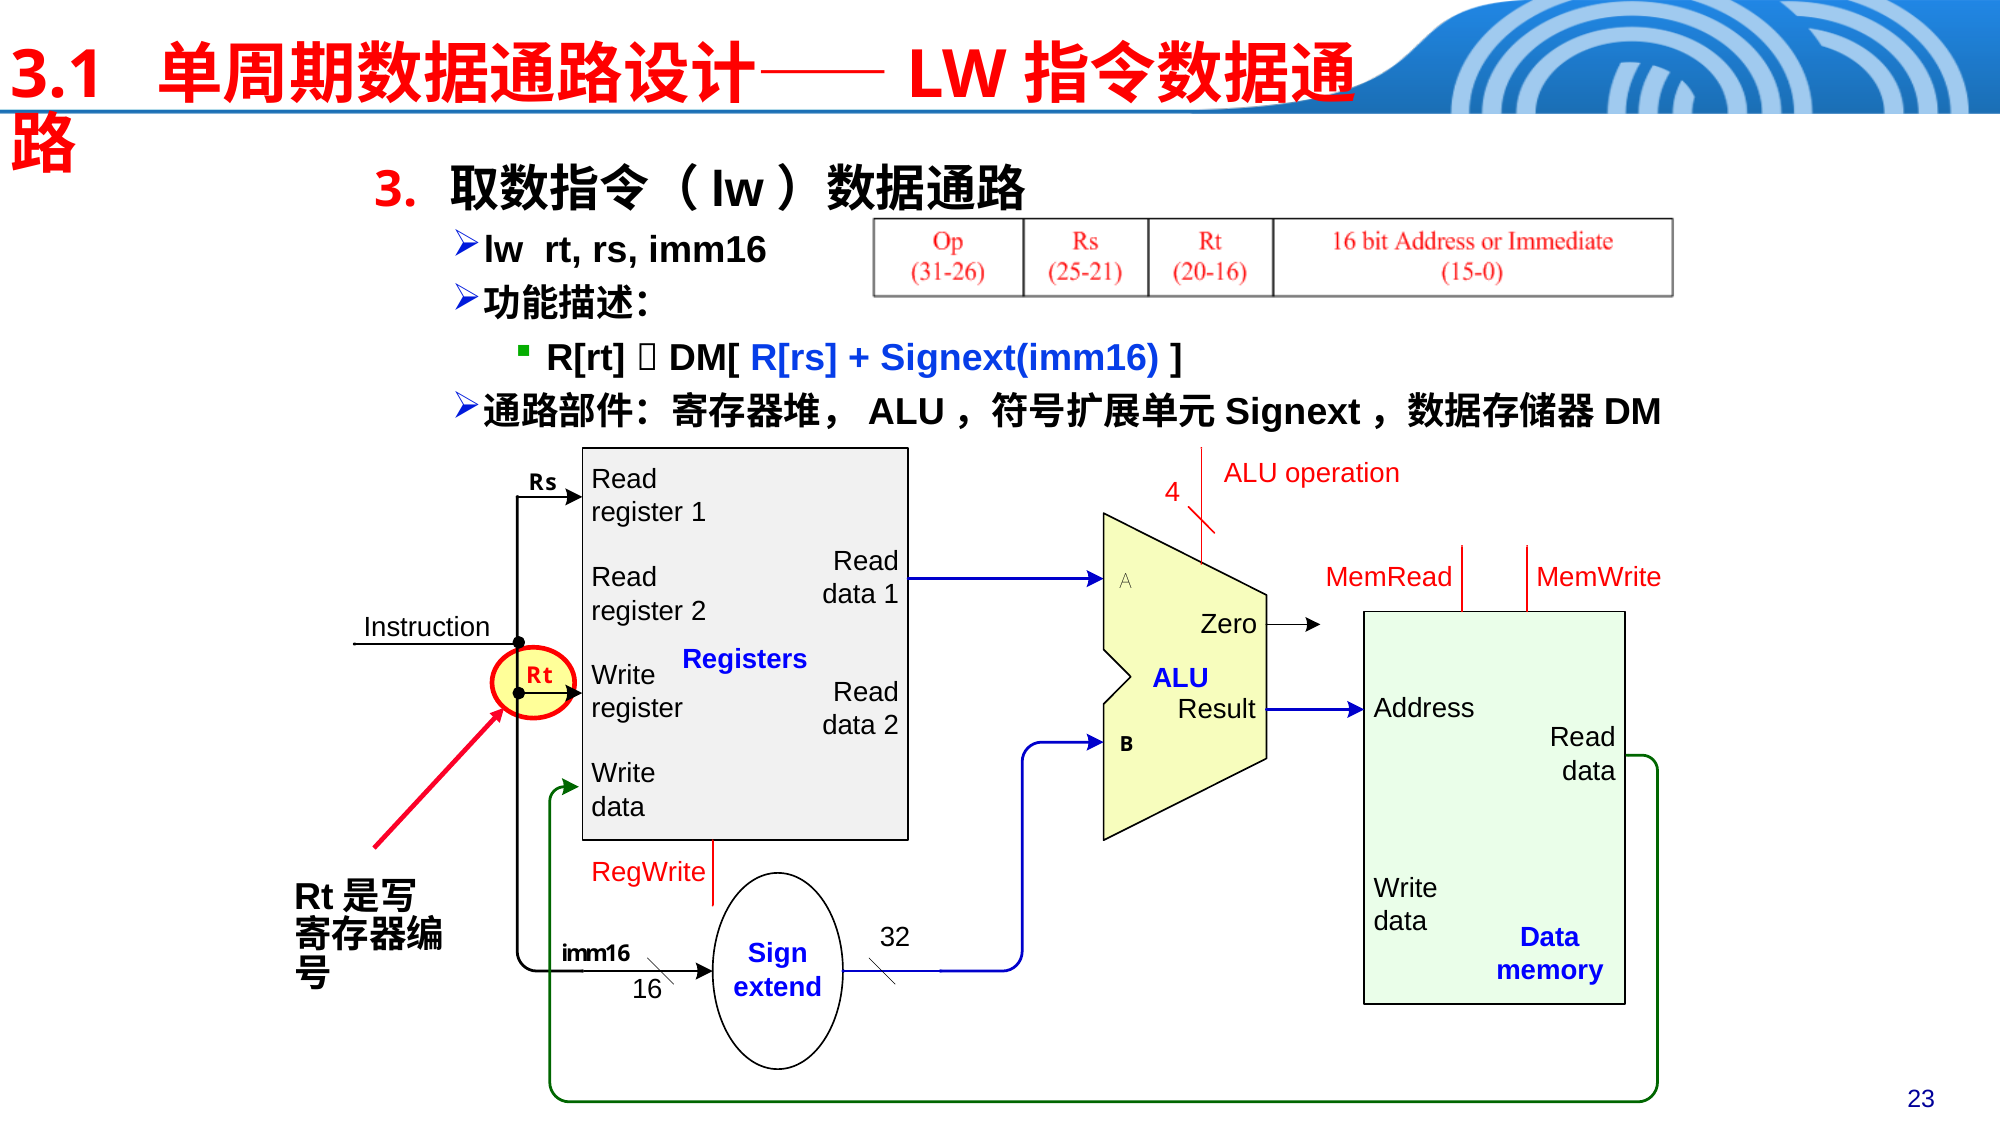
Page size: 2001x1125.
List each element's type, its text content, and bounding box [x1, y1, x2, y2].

picture [869, 214, 1682, 302]
picture [349, 444, 1665, 1107]
title 3.1 单周期数据通路设计——LW指令数据通路 [0, 37, 1411, 117]
picture [0, 0, 2000, 114]
list 取数指令（lw）数据通路 lw rt, rs, imm16 功能描述： R[rt]  DM[ R[rs] + Signext(imm16) ] 通路部件：寄存器堆，ALU，符号扩展单元Signext，数据存储器DM [363, 139, 1860, 452]
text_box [279, 647, 344, 965]
